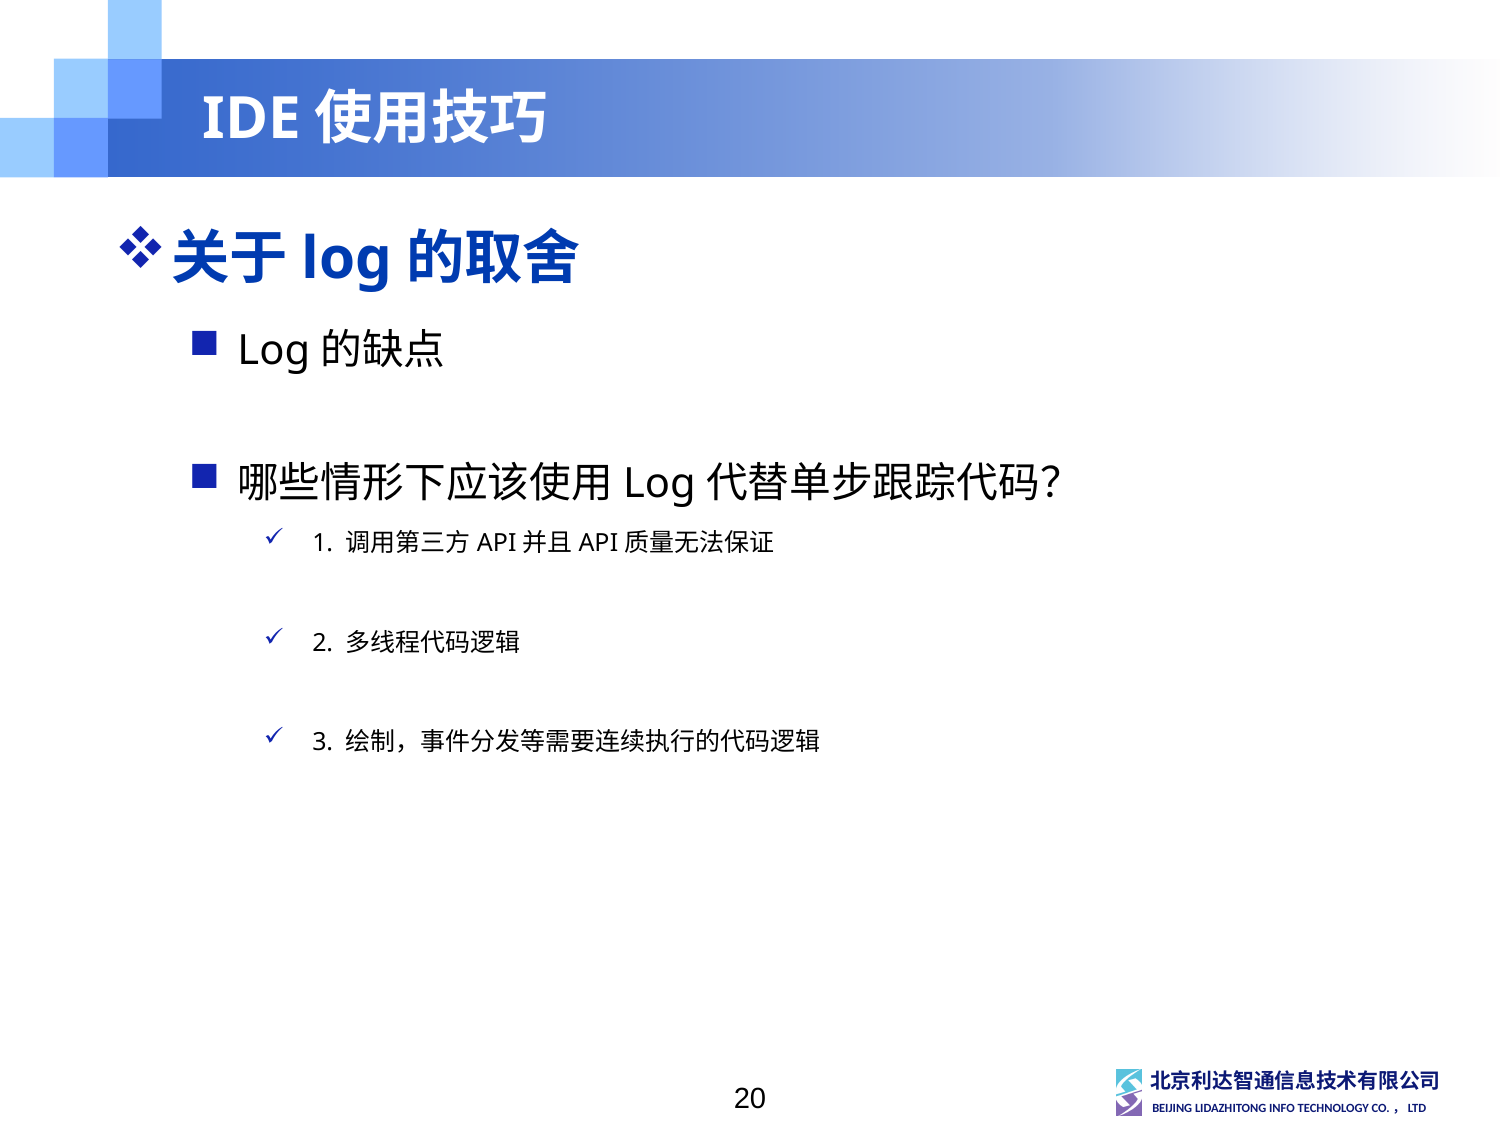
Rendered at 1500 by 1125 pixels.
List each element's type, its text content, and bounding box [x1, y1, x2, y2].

picture [1116, 1069, 1142, 1116]
text_box 关于log的取舍 Log的缺点 哪些情形下应该使用Log代替单步跟踪代码？ 1. 调用第三方API并且API质量无法保证 2. 多线程代码逻辑 3. 绘制，事件分发等需要连续执行的代码逻辑 [99, 212, 1388, 975]
title IDE使用技巧 [187, 74, 1038, 156]
picture [108, 59, 1500, 177]
slide_number 20 [574, 1072, 926, 1125]
